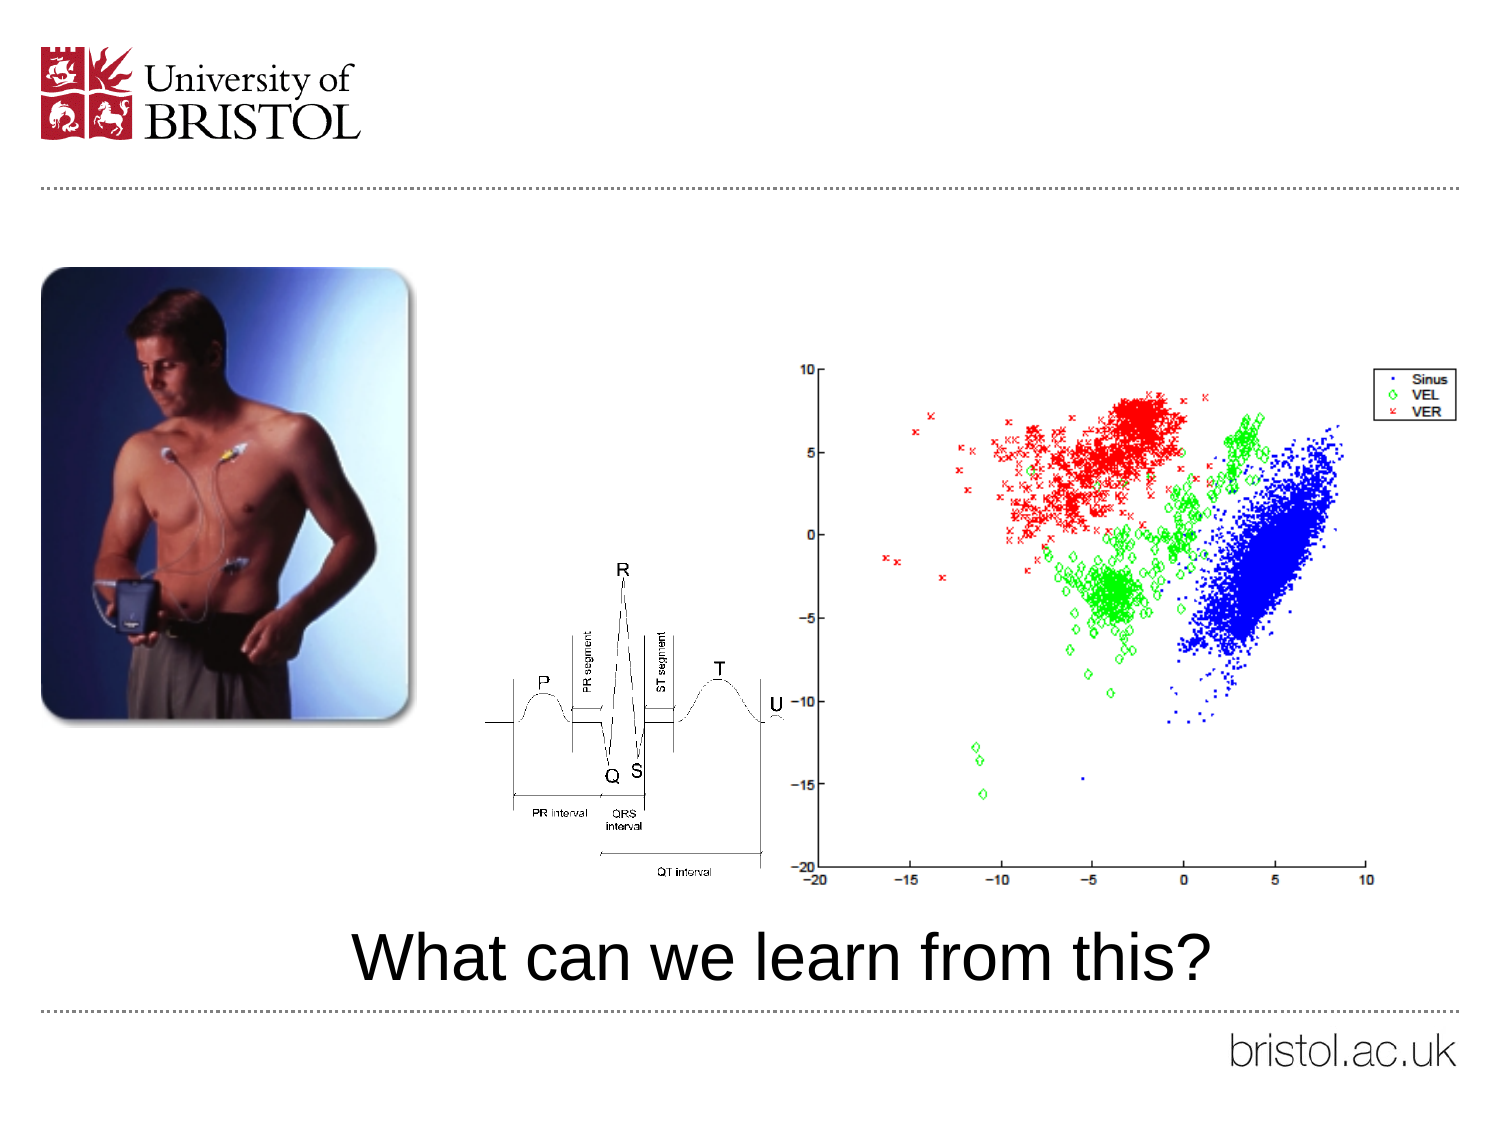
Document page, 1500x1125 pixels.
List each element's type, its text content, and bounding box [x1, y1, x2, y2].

picture [40, 266, 417, 728]
text_box What can we learn from this? [336, 906, 1317, 1002]
picture [784, 355, 1462, 892]
picture [41, 47, 361, 140]
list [460, 549, 783, 900]
picture [1214, 1023, 1459, 1080]
title ECG Analysis [41, 196, 1459, 384]
